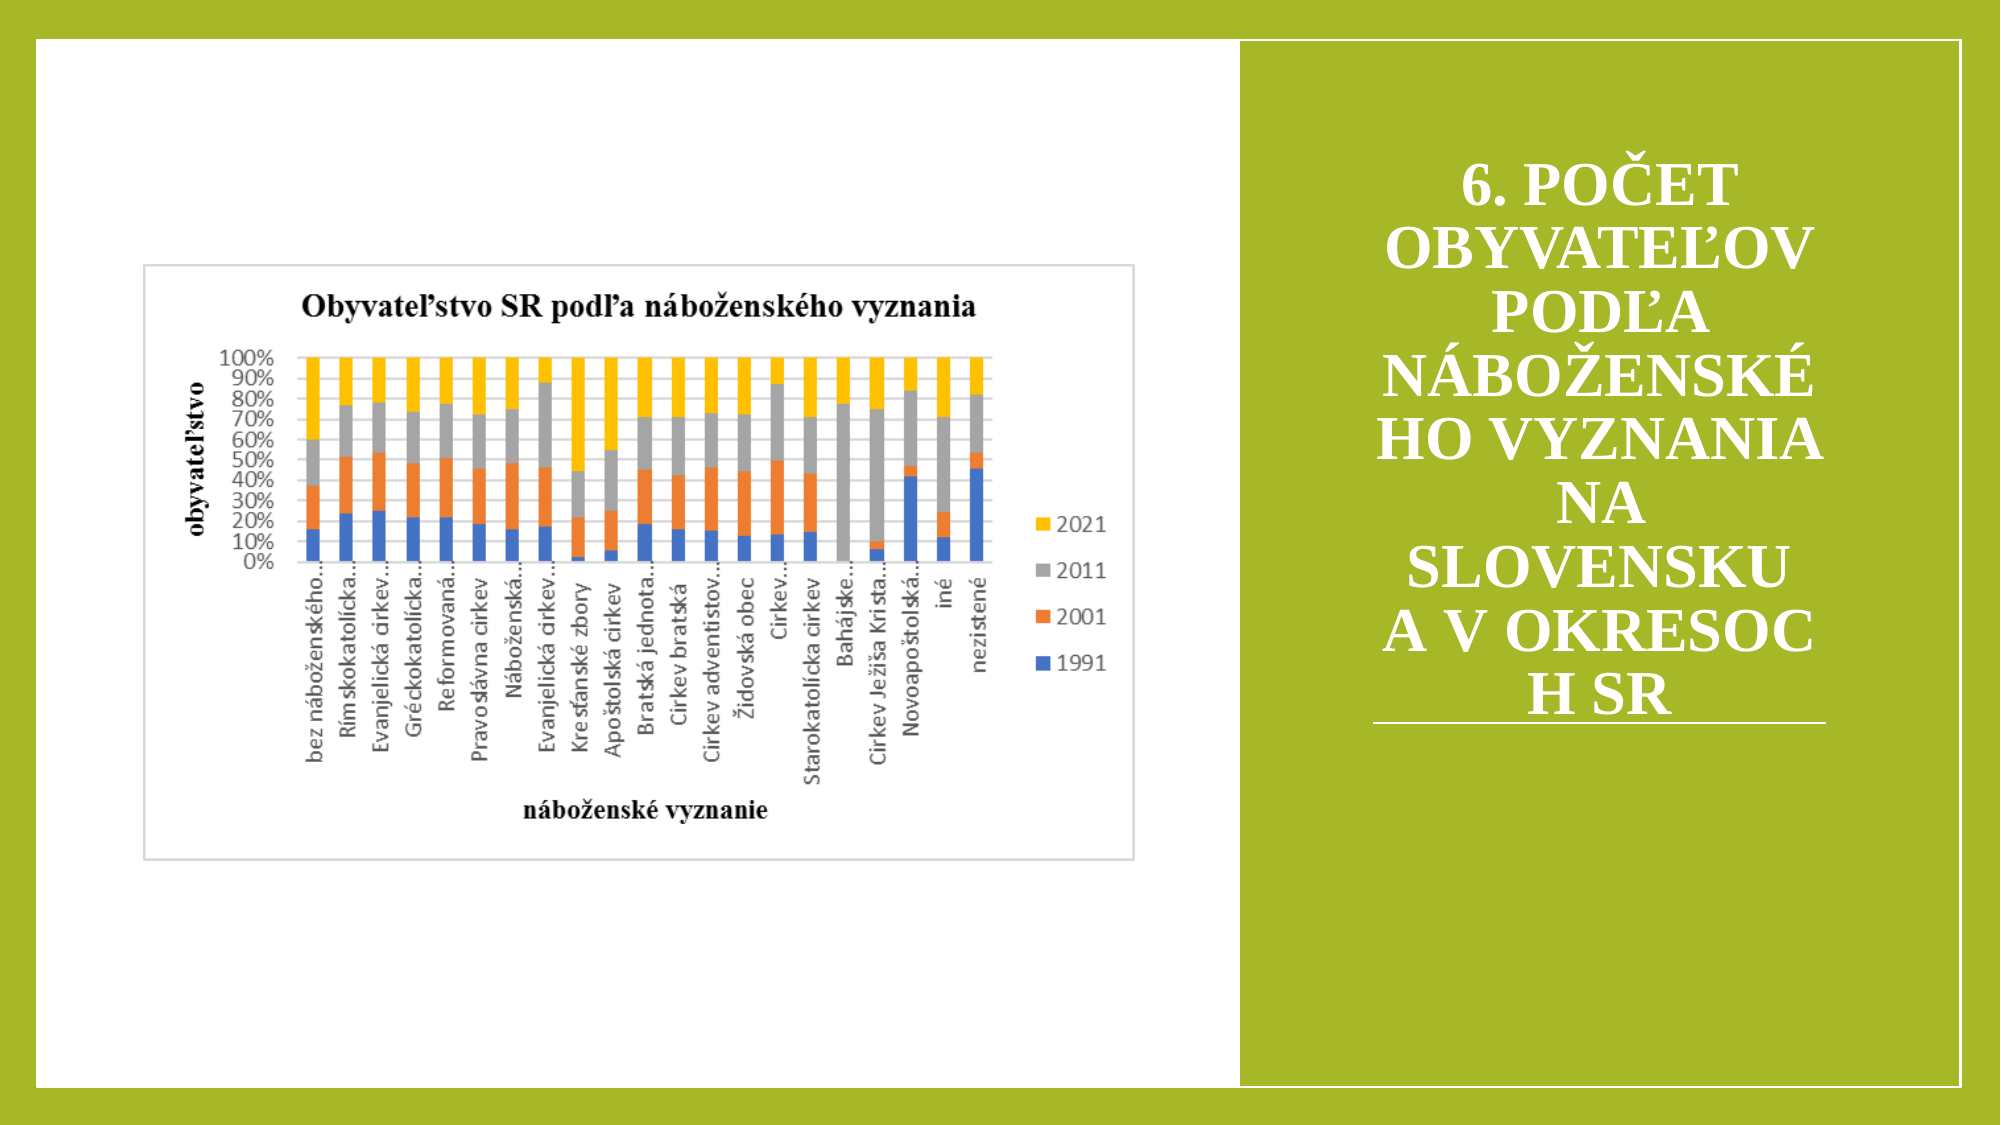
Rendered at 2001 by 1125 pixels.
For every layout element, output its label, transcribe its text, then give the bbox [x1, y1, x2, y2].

text_box [36, 39, 1962, 1088]
title 6. Počet obyvateľov podľa náboženského vyznania na Slovensku a v okresoch SR [1344, 140, 1855, 735]
picture [142, 263, 1136, 861]
